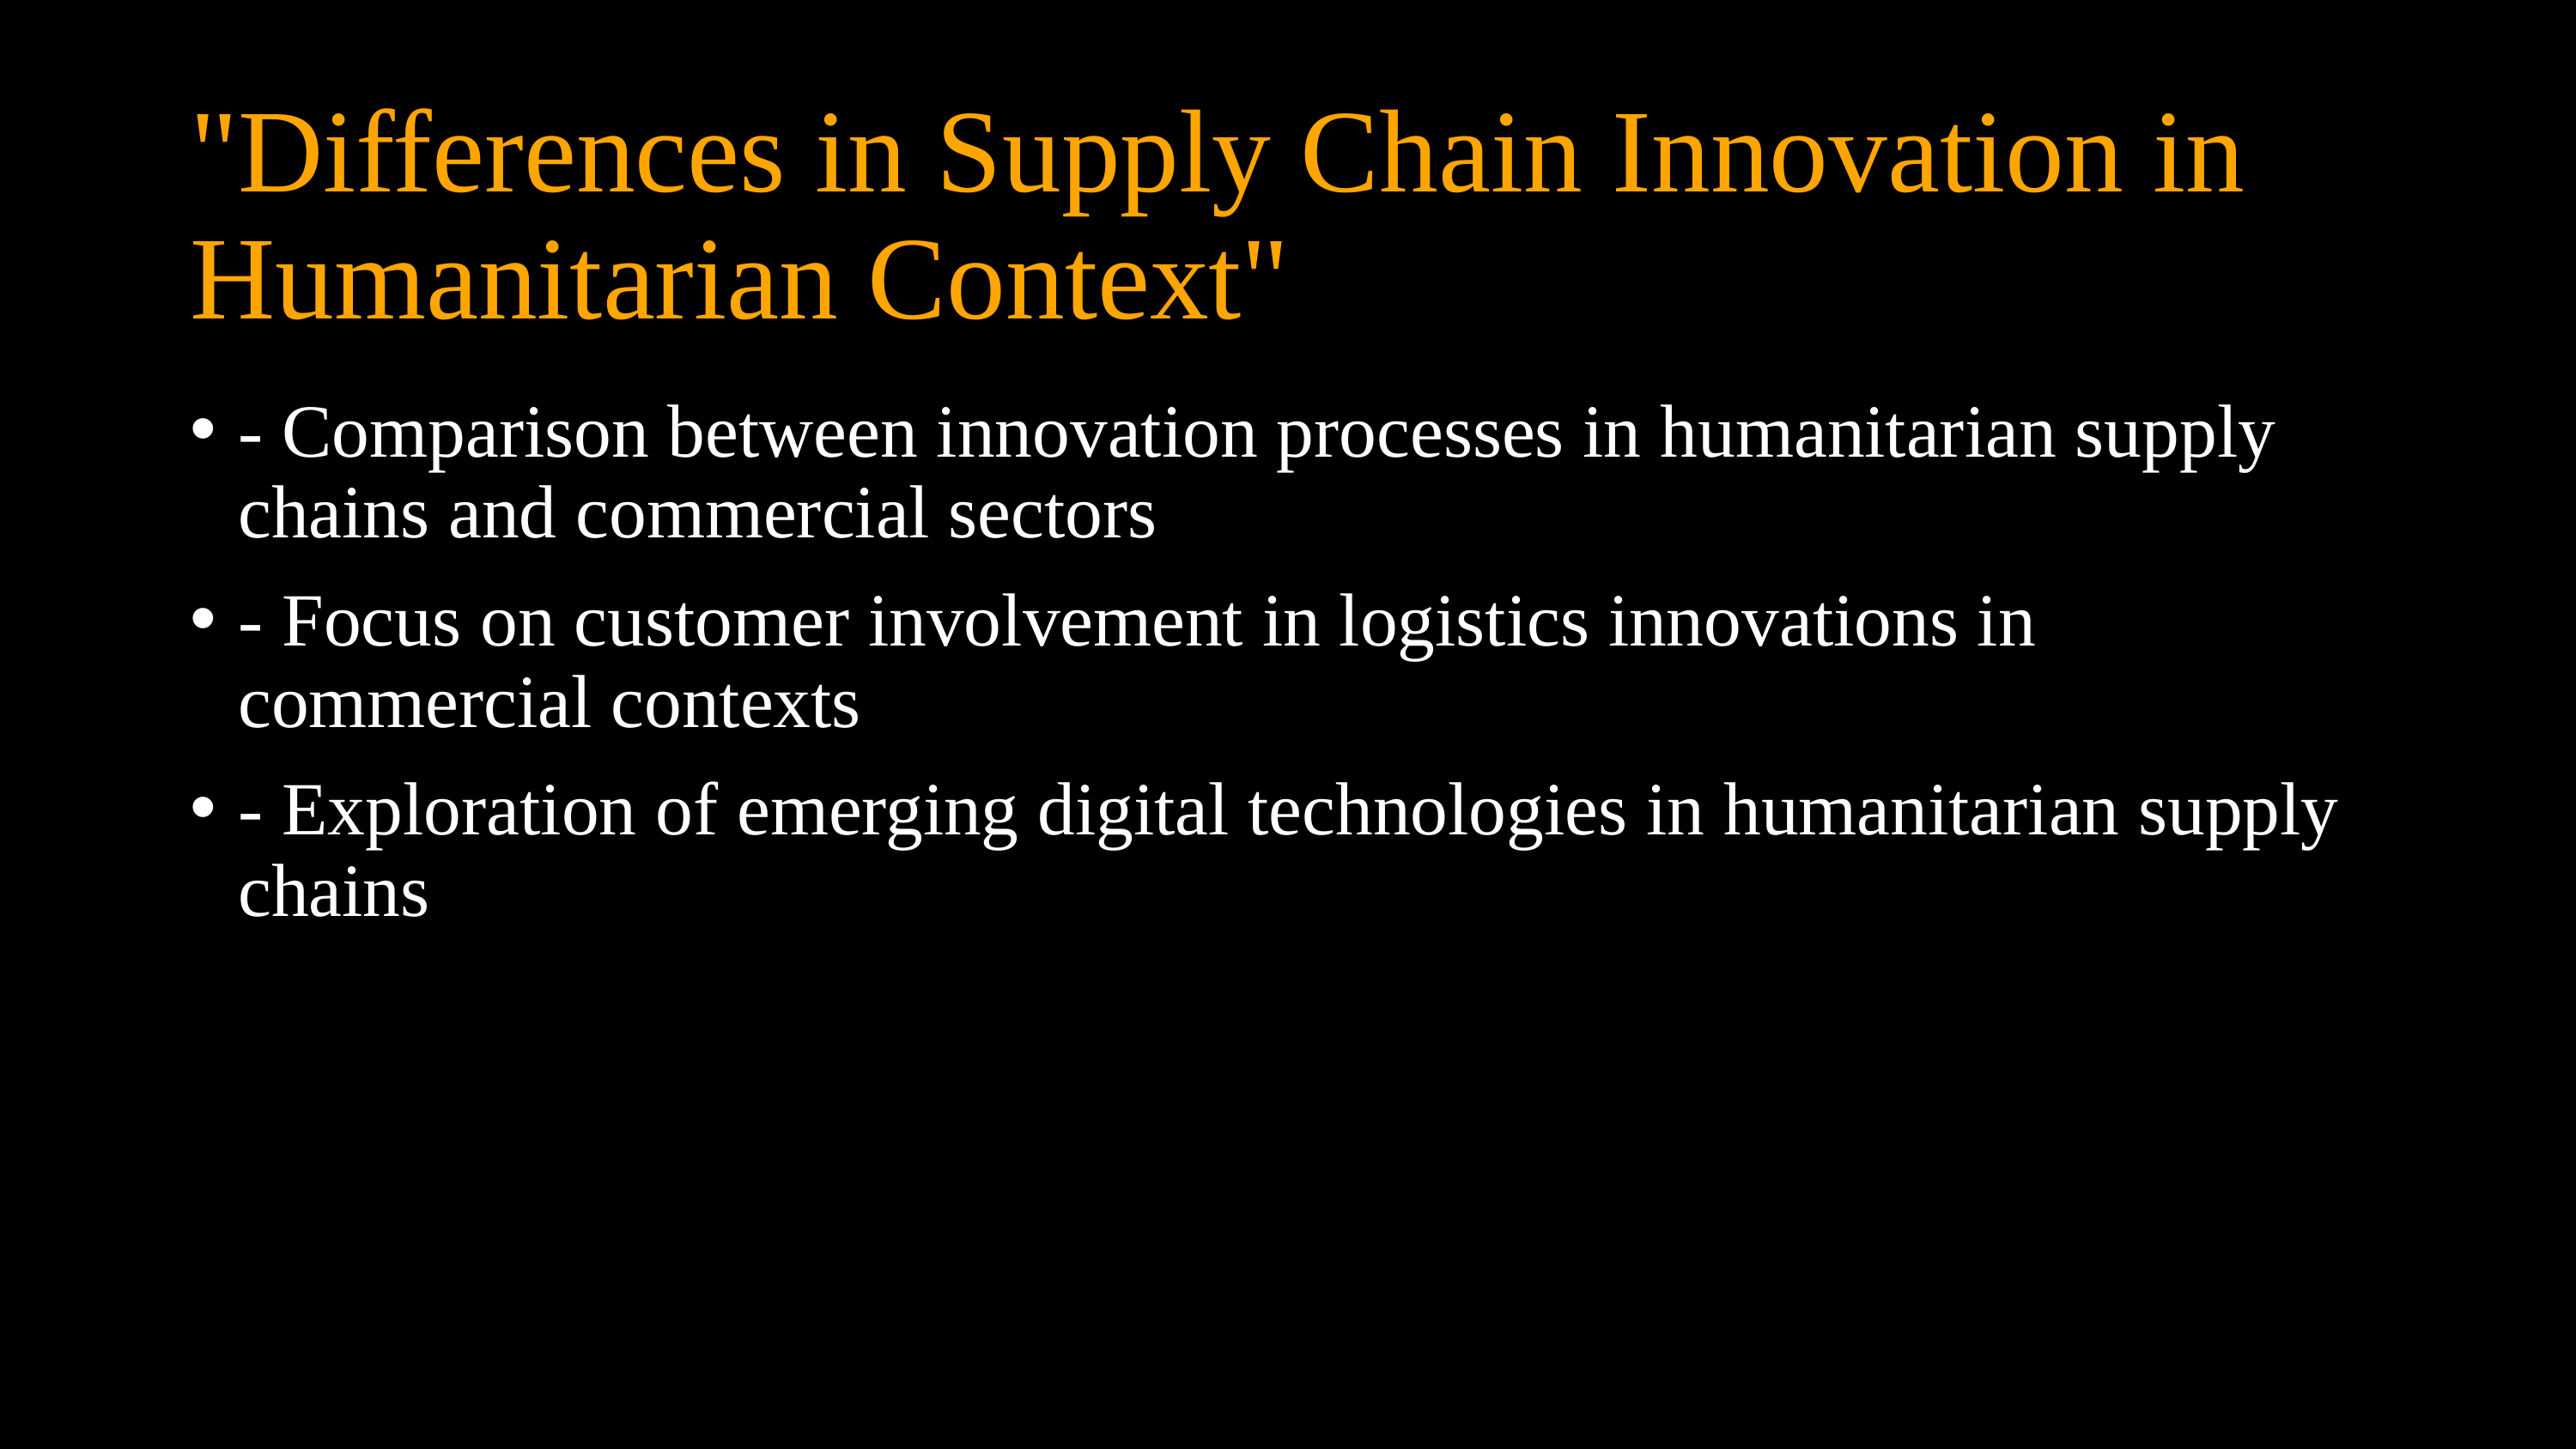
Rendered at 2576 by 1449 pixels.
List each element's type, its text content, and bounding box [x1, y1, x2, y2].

title "Differences in Supply Chain Innovation in Humanitarian Context" [177, 76, 2399, 357]
list - Comparison between innovation processes in humanitarian supply chains and commercial sectors - Focus on customer involvement in logistics innovations in commercial contexts - Exploration of emerging digital technologies in humanitarian supply chains [177, 385, 2399, 1305]
